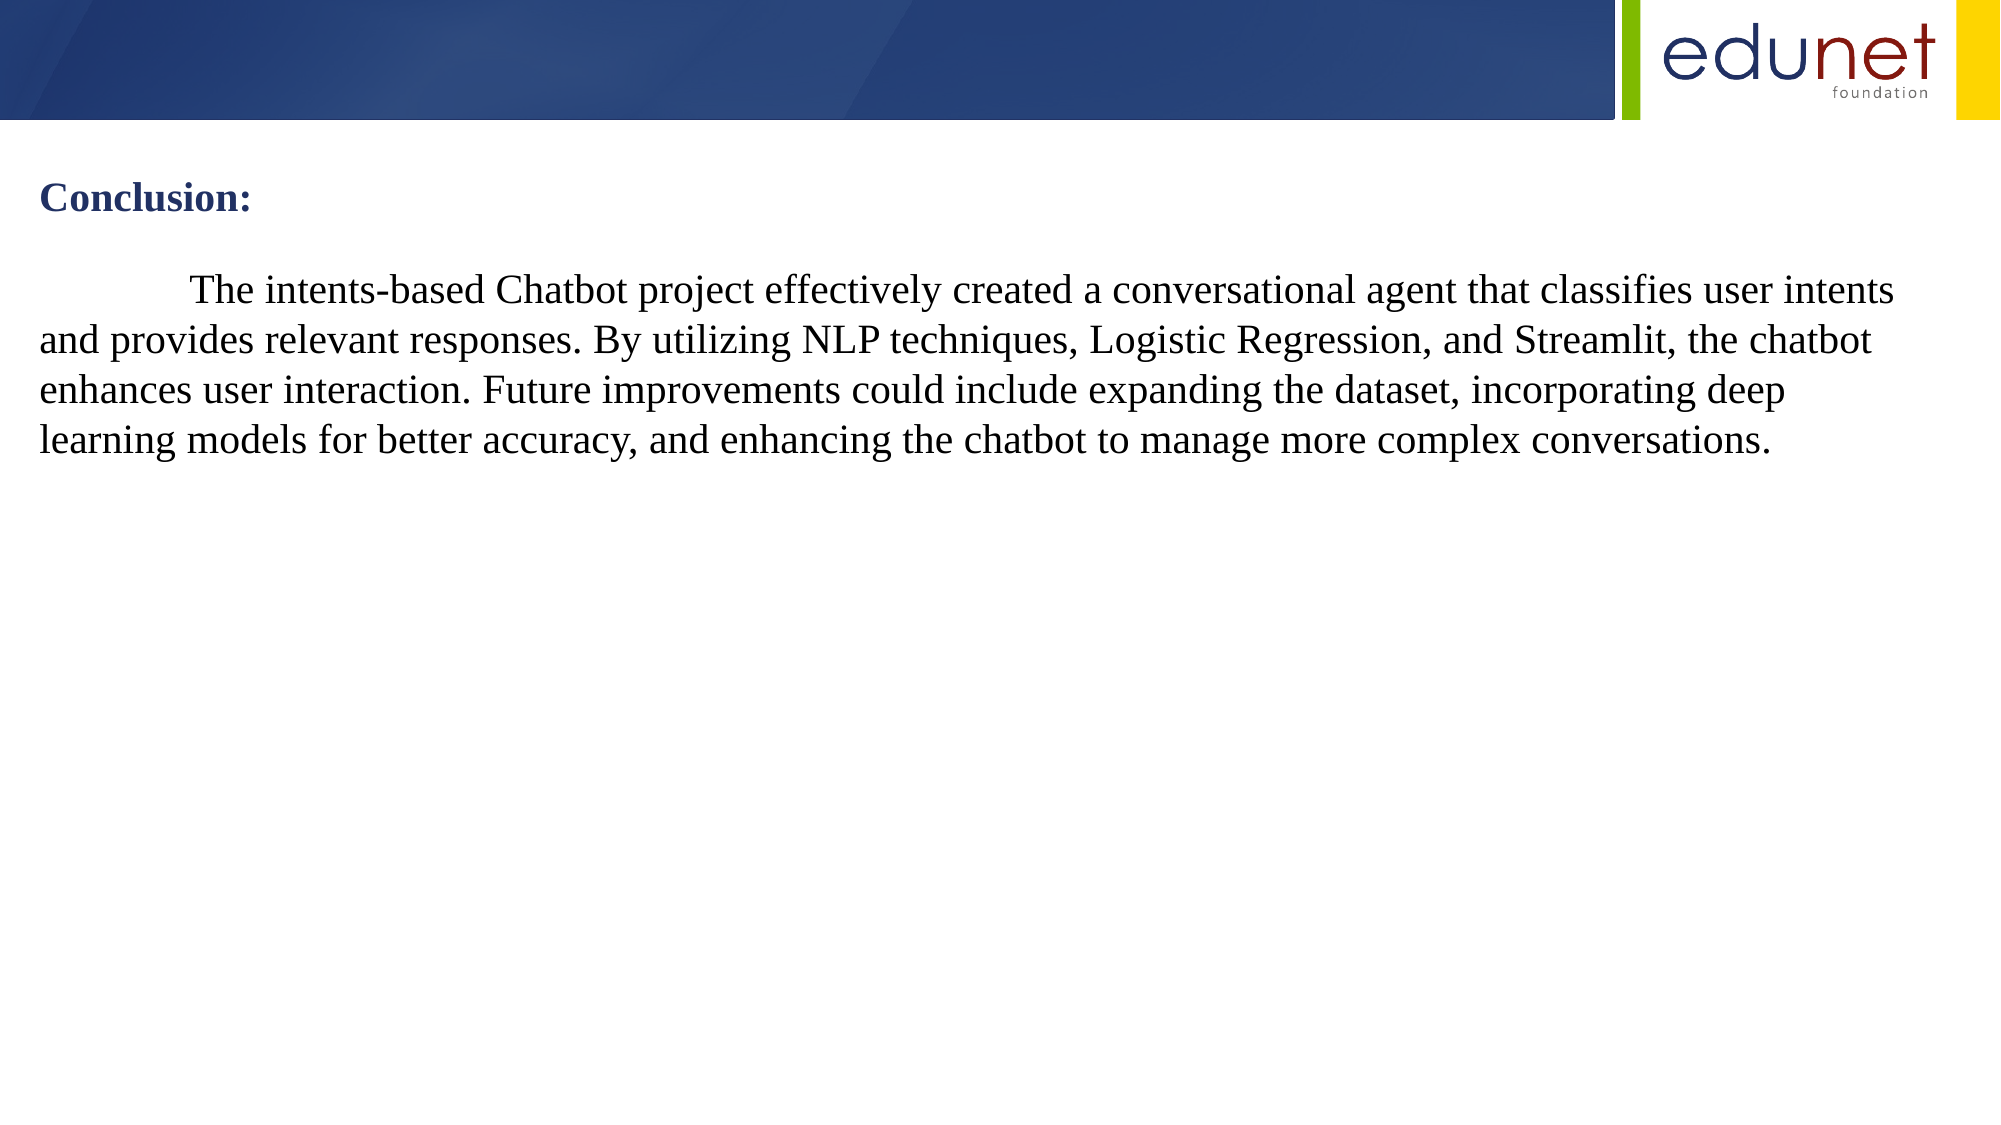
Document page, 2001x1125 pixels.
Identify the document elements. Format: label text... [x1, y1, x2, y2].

text_box The intents-based Chatbot project effectively created a conversational agent that classifies user intents and provides relevant responses. By utilizing NLP techniques, Logistic Regression, and Streamlit, the chatbot enhances user interaction. Future improvements could include expanding the dataset, incorporating deep learning models for better accuracy, and enhancing the chatbot to manage more complex conversations. [24, 253, 1938, 469]
picture [1652, 12, 1948, 108]
text_box Conclusion: [24, 162, 1026, 227]
